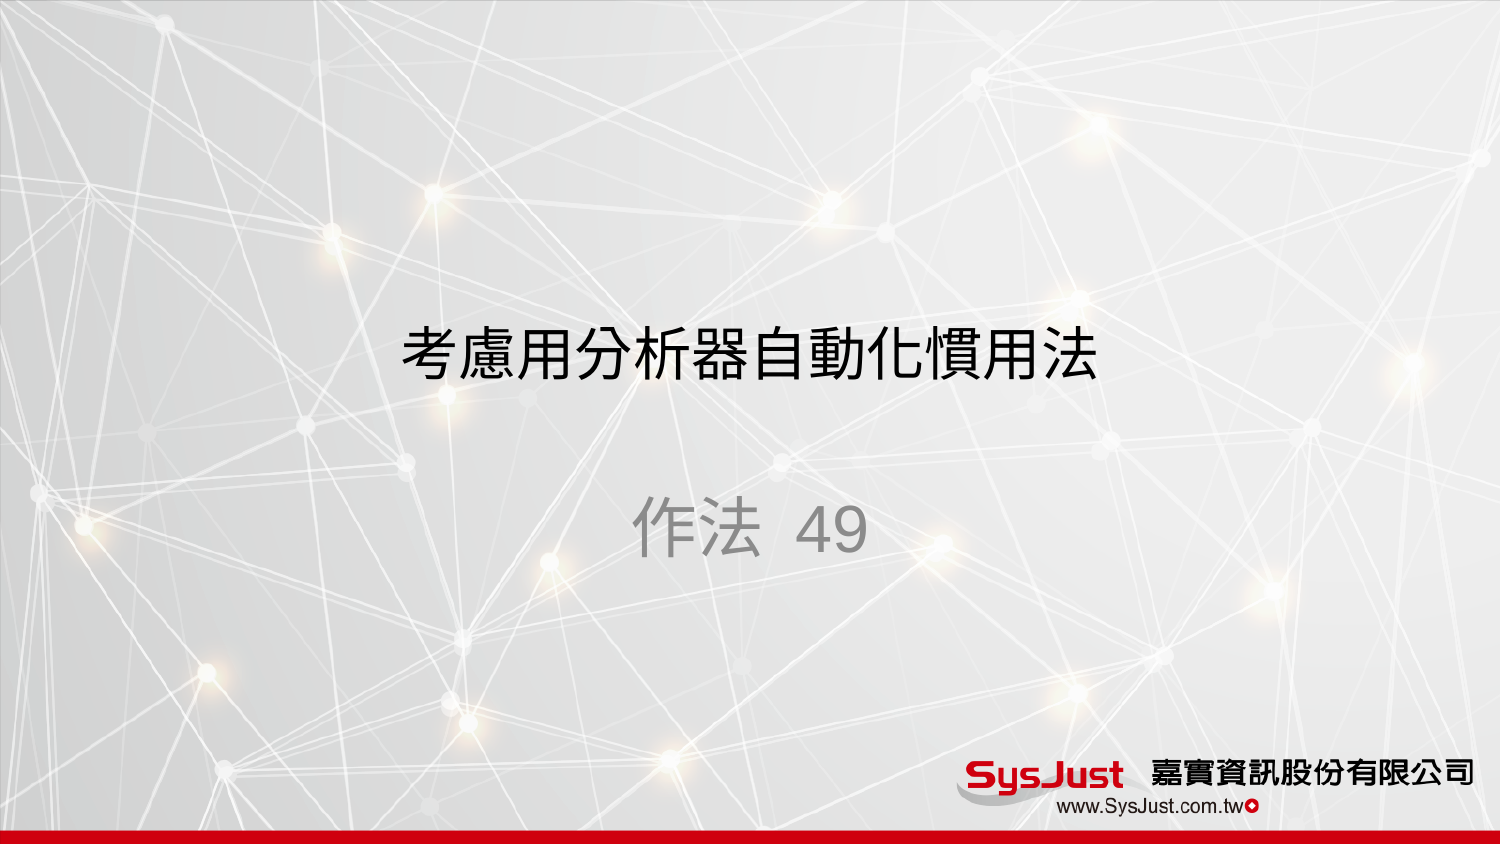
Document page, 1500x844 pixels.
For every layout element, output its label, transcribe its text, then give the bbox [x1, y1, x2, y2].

subtitle 作法 49 [225, 478, 1275, 694]
title 考慮用分析器自動化慣用法 [112, 262, 1388, 443]
picture [0, 0, 1500, 844]
